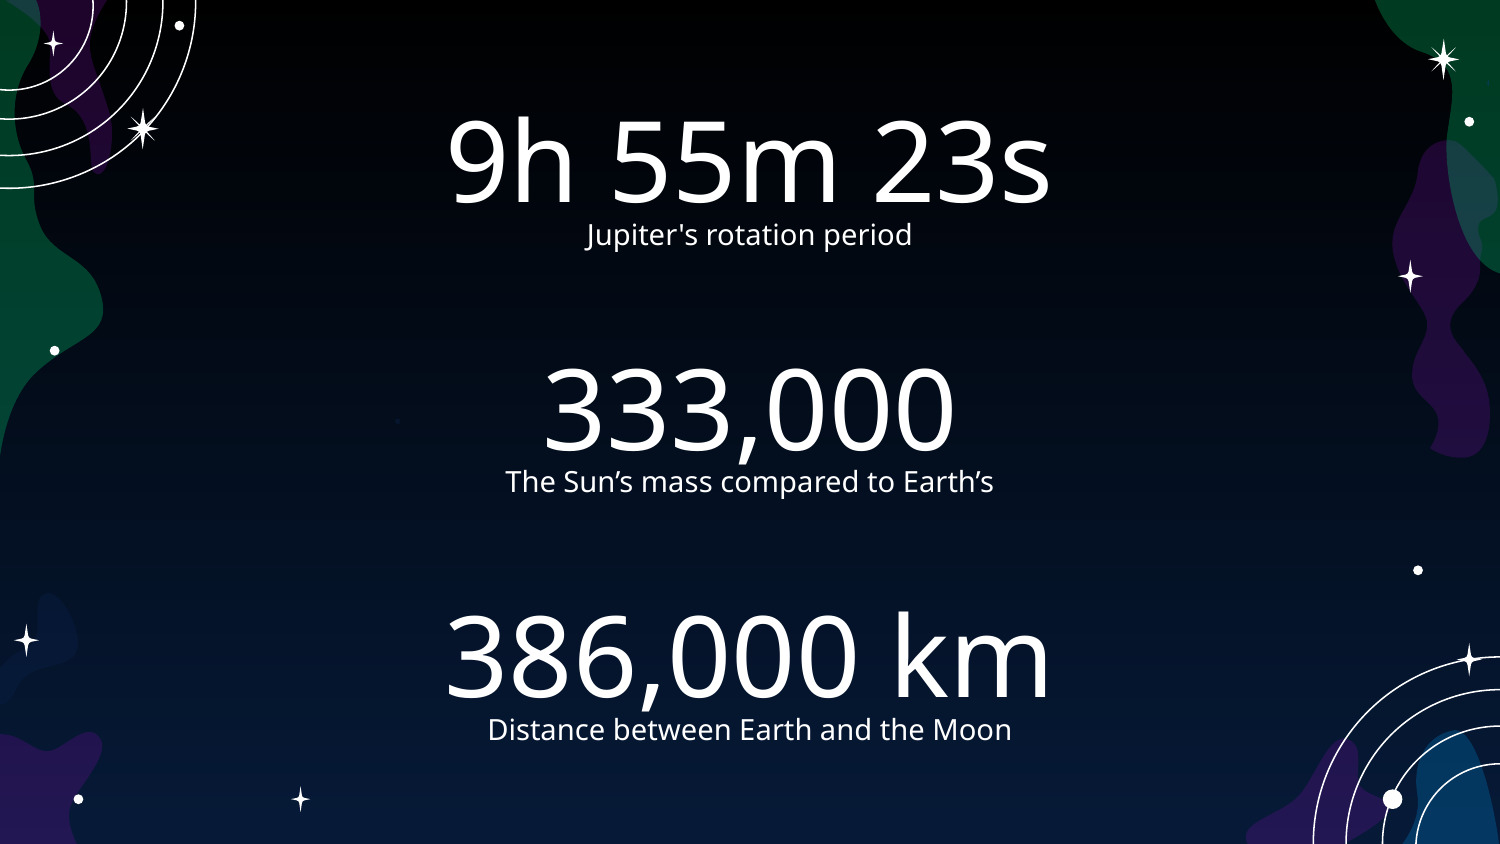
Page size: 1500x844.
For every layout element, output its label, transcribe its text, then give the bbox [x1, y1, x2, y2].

subtitle Distance between Earth and the Moon [414, 695, 1086, 759]
subtitle The Sun’s mass compared to Earth’s [414, 448, 1086, 512]
subtitle Jupiter's rotation period [414, 200, 1086, 264]
title 9h 55m 23s [289, 75, 1211, 217]
title 333,000 [289, 322, 1211, 464]
title 386,000 km [289, 570, 1211, 712]
